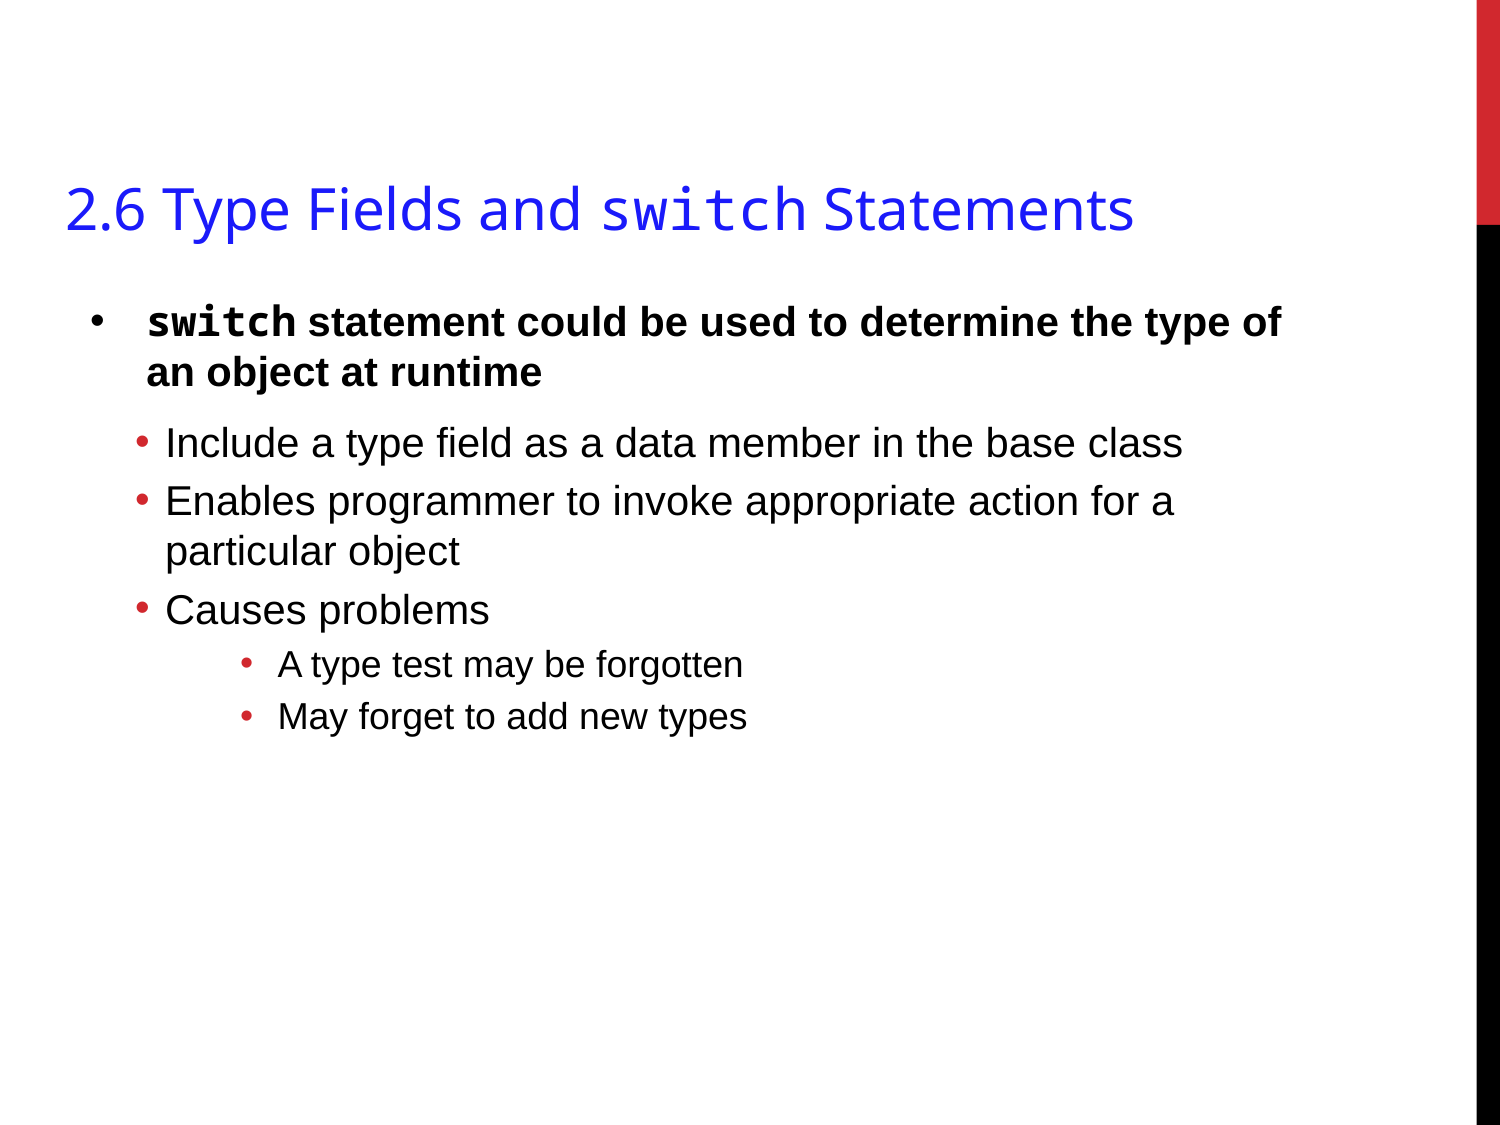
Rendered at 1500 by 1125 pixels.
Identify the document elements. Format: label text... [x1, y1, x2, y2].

list switch statement could be used to determine the type of an object at runtime Include a type field as a data member in the base class Enables programmer to invoke appropriate action for a particular object Causes problems A type test may be forgotten May forget to add new types [75, 287, 1325, 1005]
title 2.6 Type Fields and switch Statements [50, 24, 1475, 250]
